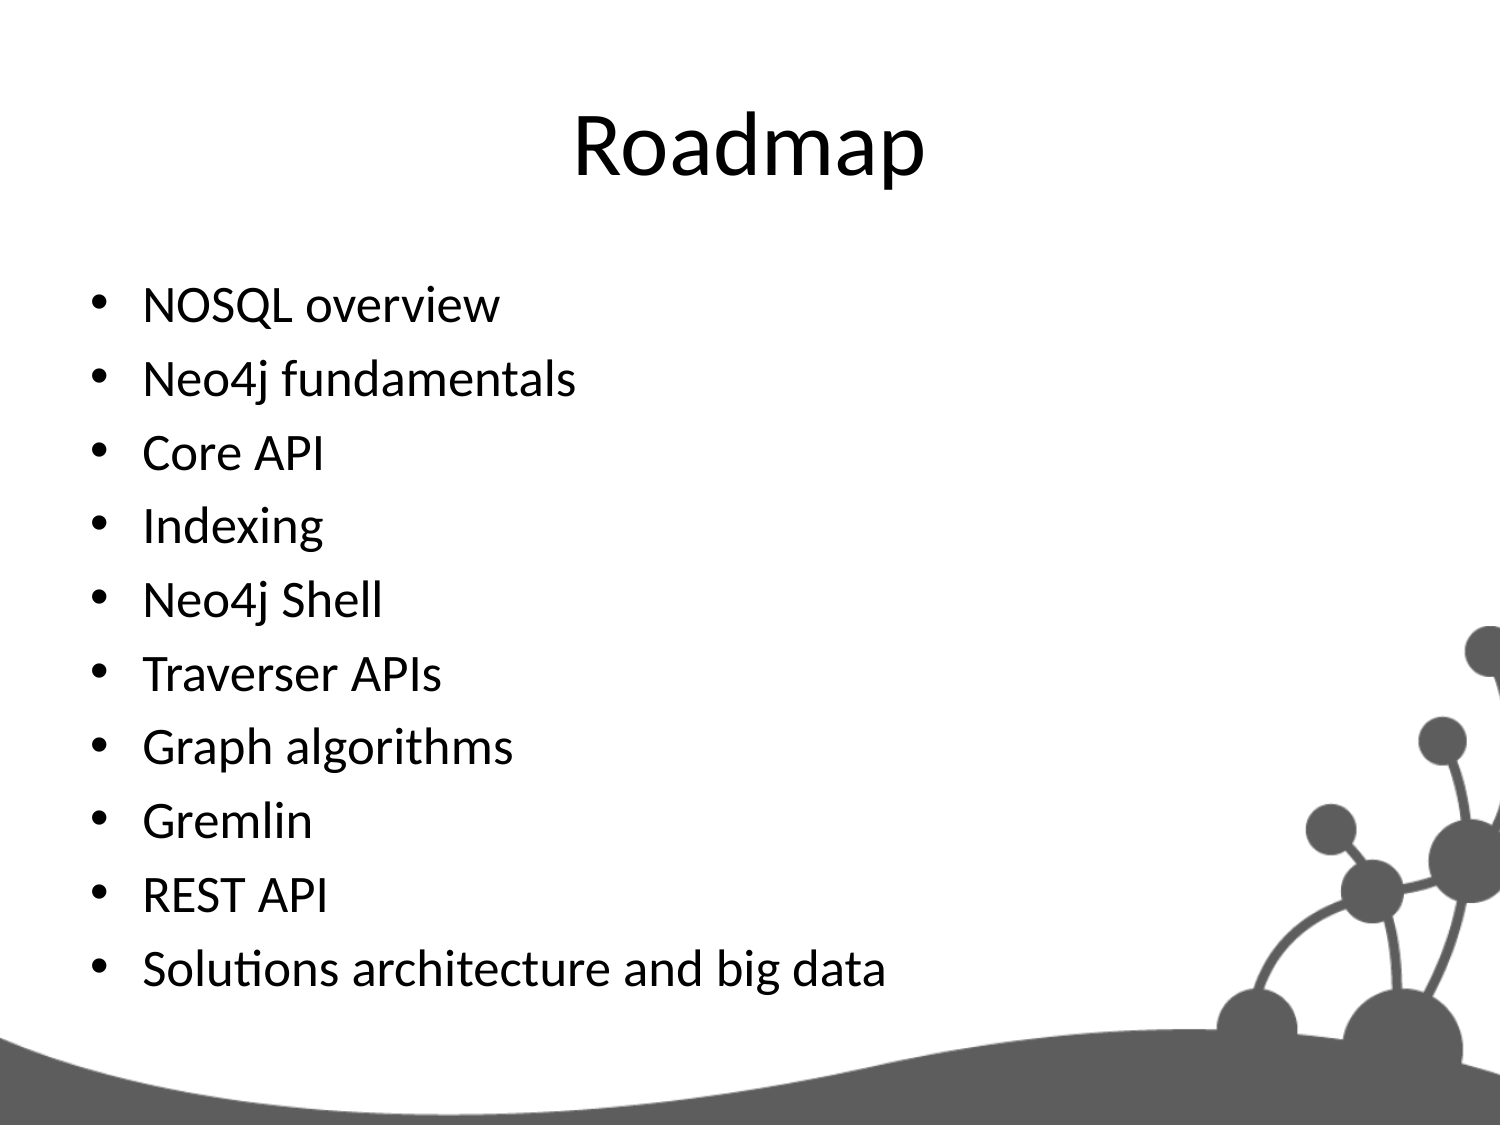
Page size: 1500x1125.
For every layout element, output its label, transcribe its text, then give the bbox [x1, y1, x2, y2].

title Roadmap [75, 45, 1425, 233]
list NOSQL overview Neo4j fundamentals Core API Indexing Neo4j Shell Traverser APIs Graph algorithms Gremlin REST API Solutions architecture and big data [75, 262, 1425, 1005]
